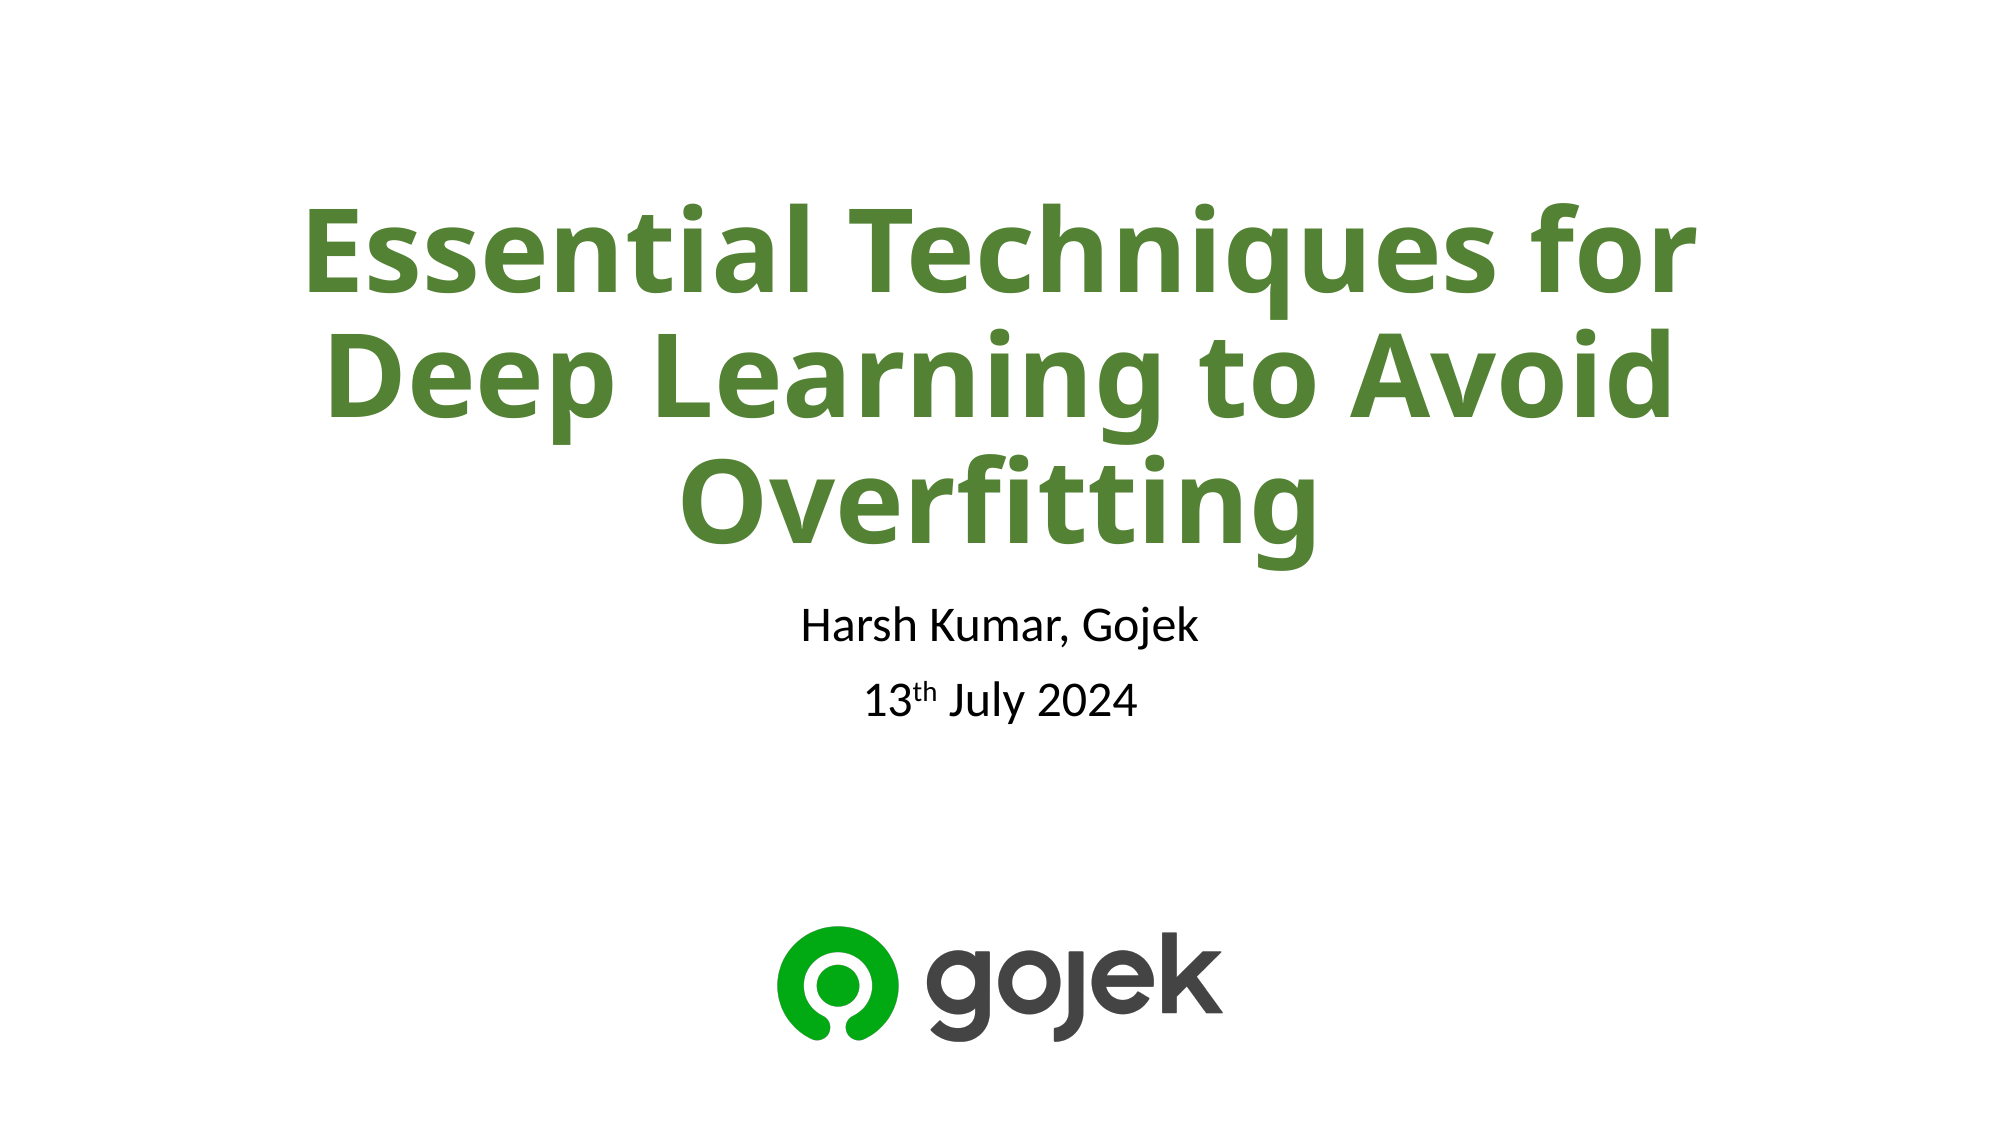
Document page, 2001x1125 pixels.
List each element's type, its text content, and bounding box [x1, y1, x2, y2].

picture [769, 918, 1231, 1050]
title Essential Techniques for Deep Learning to Avoid Overfitting [249, 184, 1750, 576]
subtitle Harsh Kumar, Gojek 13th July 2024 [249, 590, 1750, 863]
